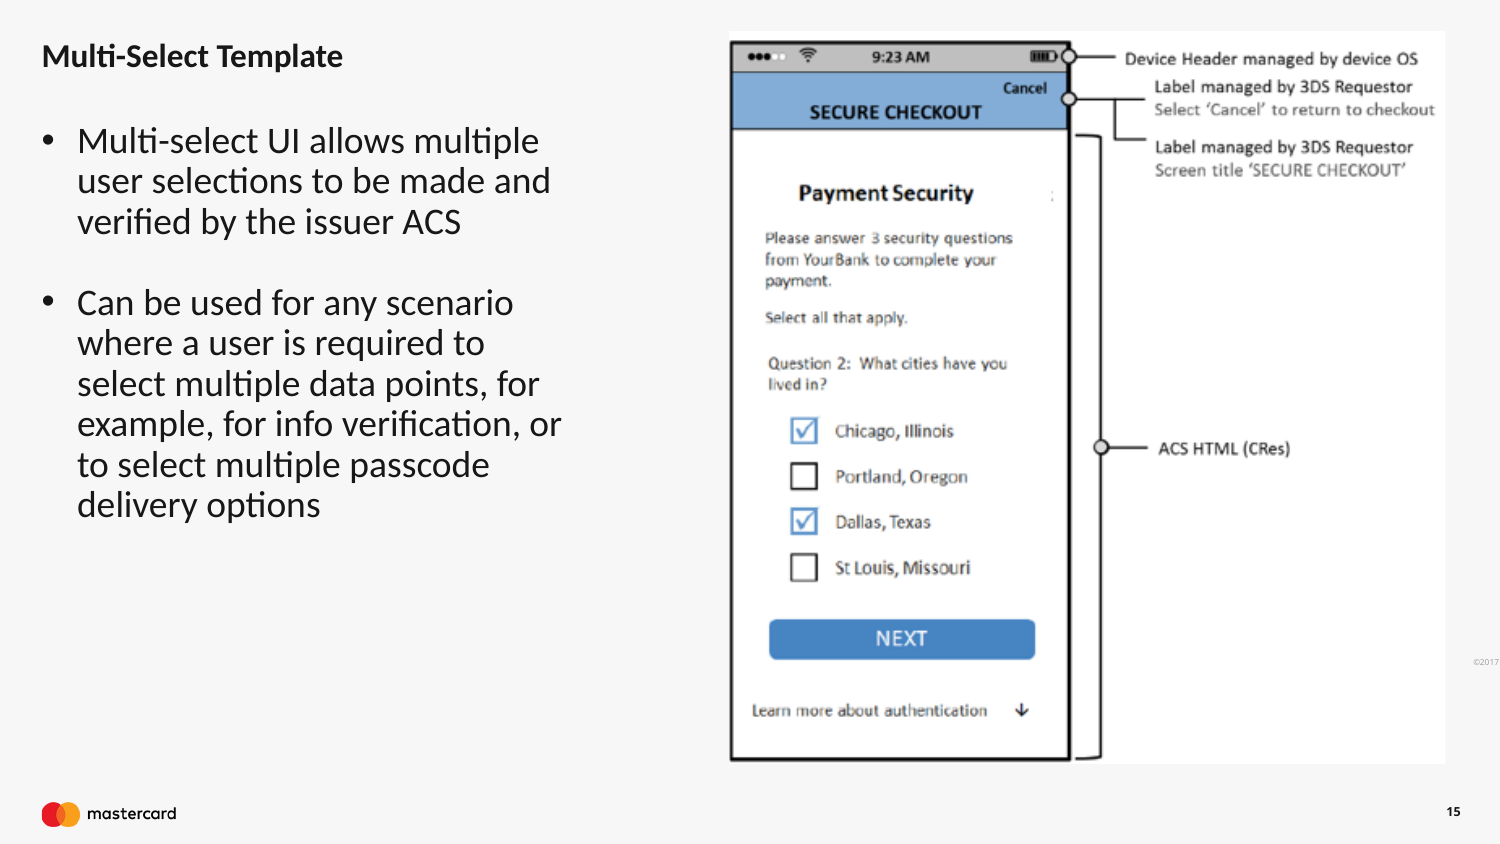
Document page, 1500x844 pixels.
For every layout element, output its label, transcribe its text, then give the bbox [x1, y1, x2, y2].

text_box <number> [1389, 790, 1461, 836]
picture [41, 802, 178, 827]
text_box Multi-select UI allows multiple user selections to be made and verified by the issuer ACS Can be used for any scenario where a user is required to select multiple data points, for example, for info verification, or to select multiple passcode delivery options [26, 113, 579, 695]
picture [729, 31, 1449, 764]
text_box Multi-Select Template [26, 31, 727, 83]
